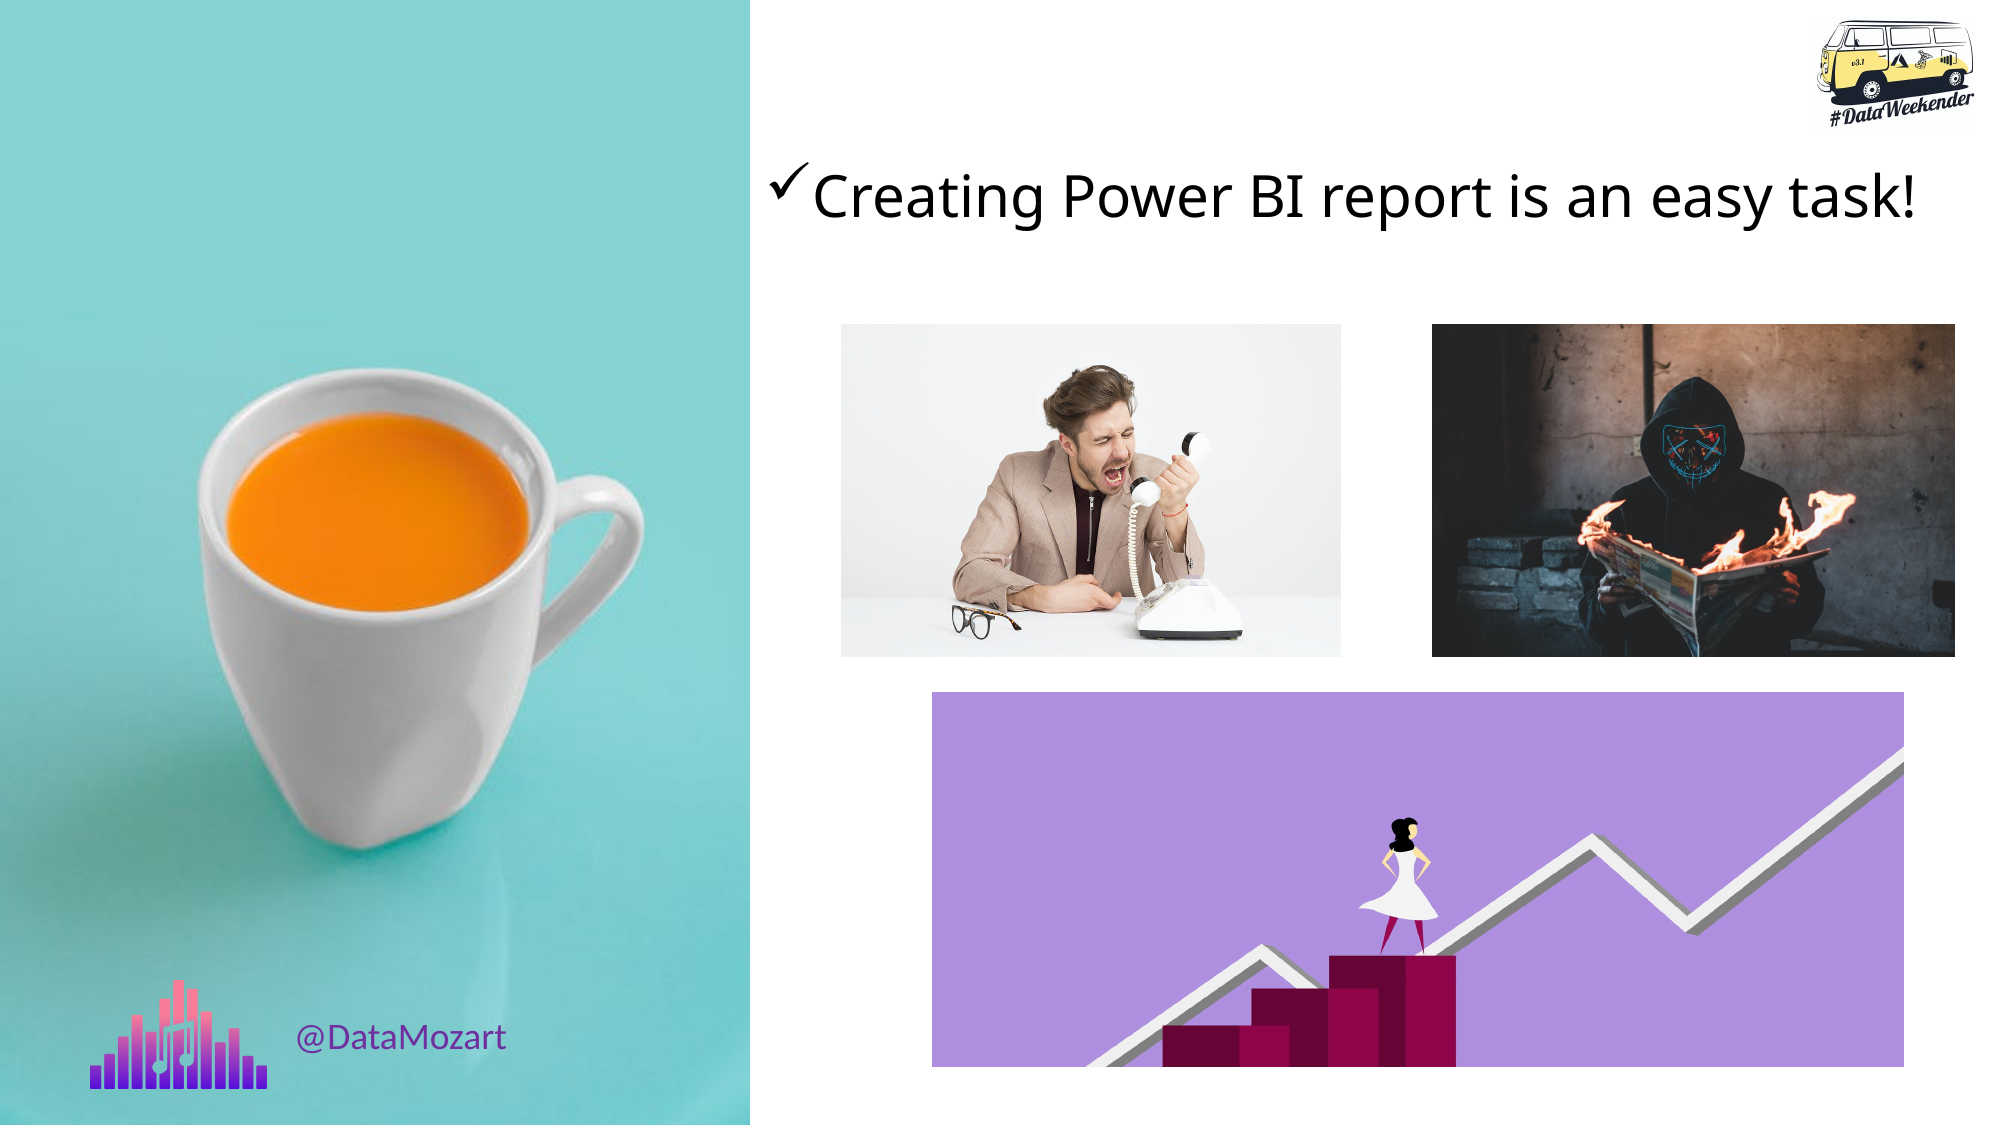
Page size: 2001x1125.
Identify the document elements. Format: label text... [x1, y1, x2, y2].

text_box Creating Power BI report is an easy task! [750, 151, 2000, 237]
picture [1813, 17, 1976, 131]
picture [932, 692, 1904, 1067]
picture [0, 0, 750, 1125]
picture [1431, 324, 1955, 657]
picture [841, 324, 1341, 657]
